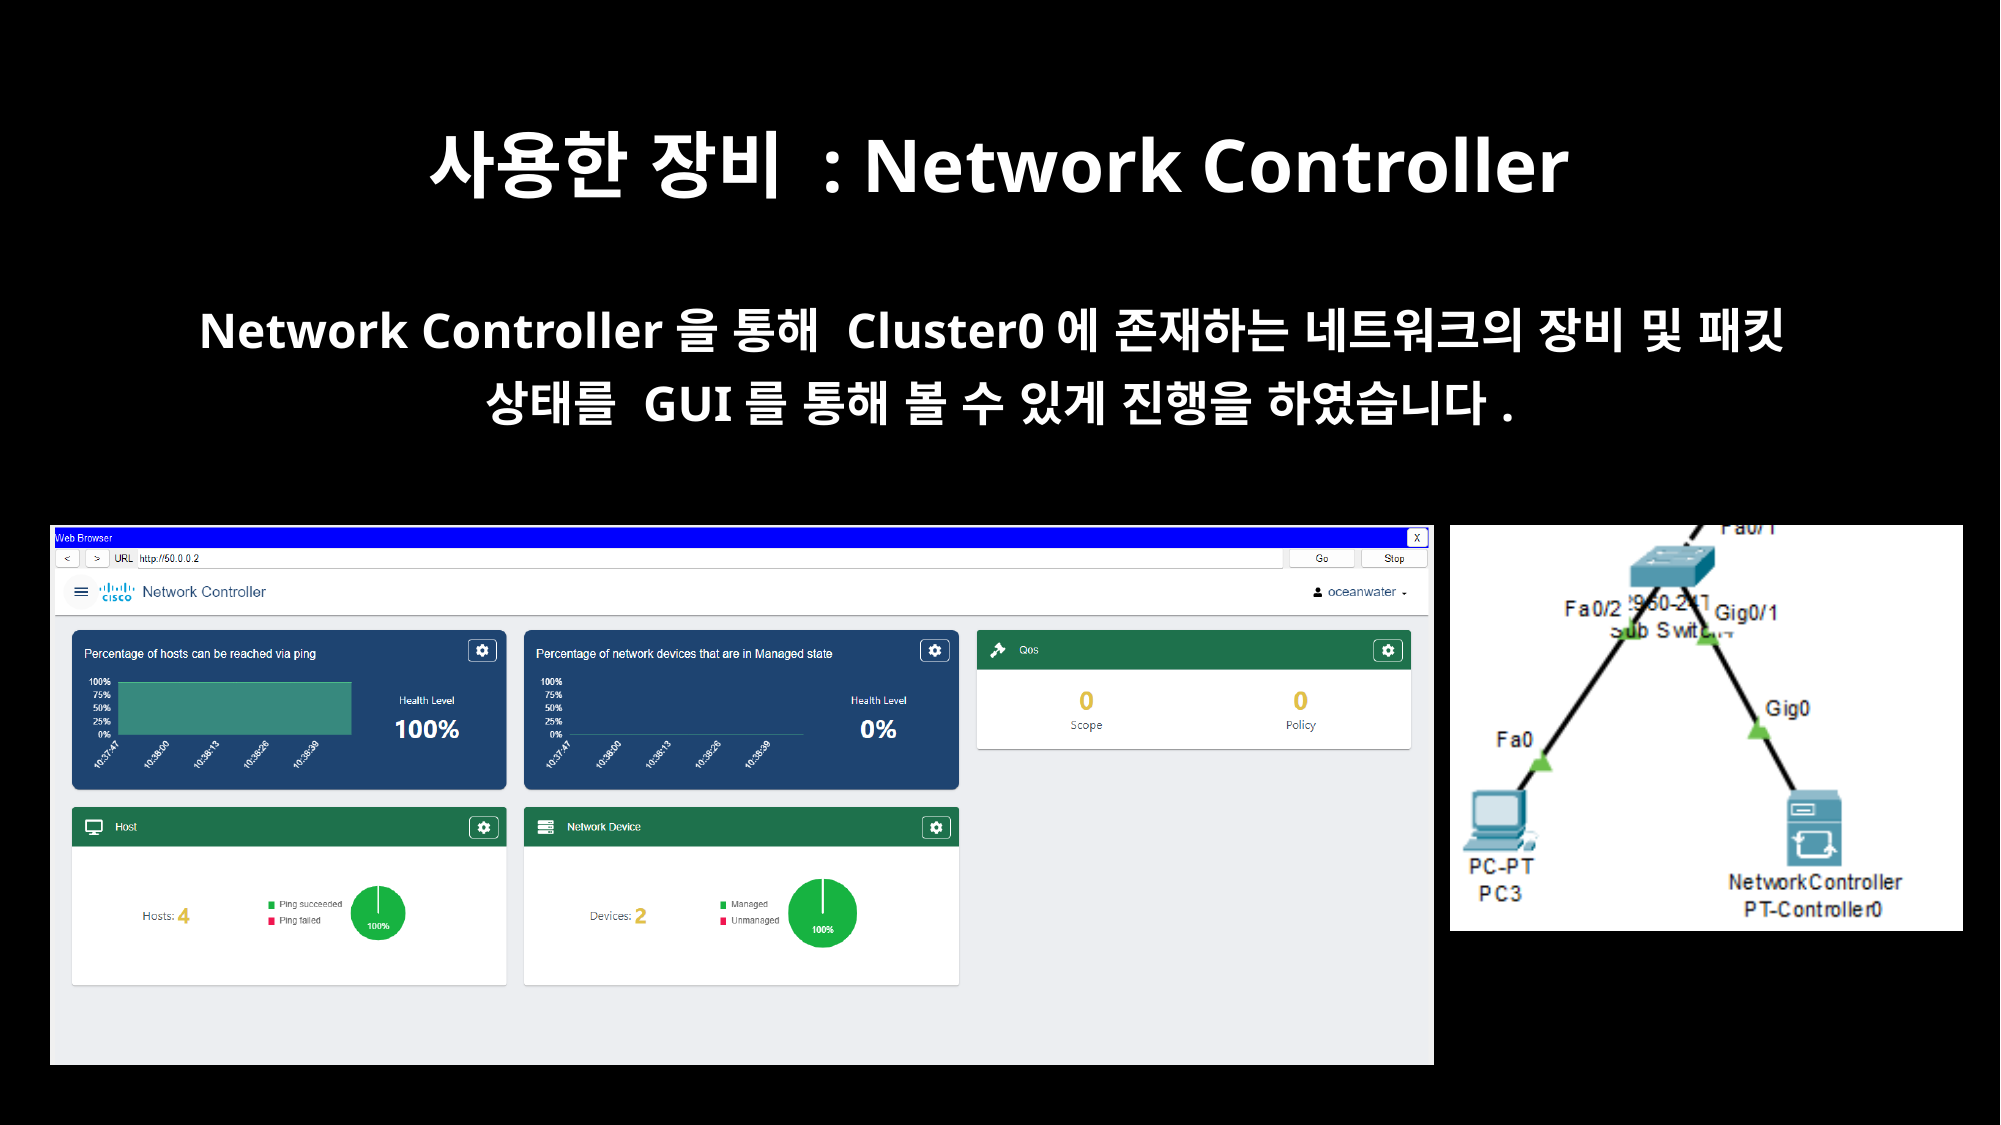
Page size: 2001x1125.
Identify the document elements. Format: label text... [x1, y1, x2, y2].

list Network Controller을 통해 Cluster0에 존재하는 네트워크의 장비 및 패킷 상태를 GUI를 통해 볼 수 있게 진행을 하였습니다. [137, 299, 1863, 449]
picture [50, 525, 1434, 1066]
picture [1450, 525, 1963, 931]
title 사용한 장비 : Network Controller [137, 59, 1863, 278]
